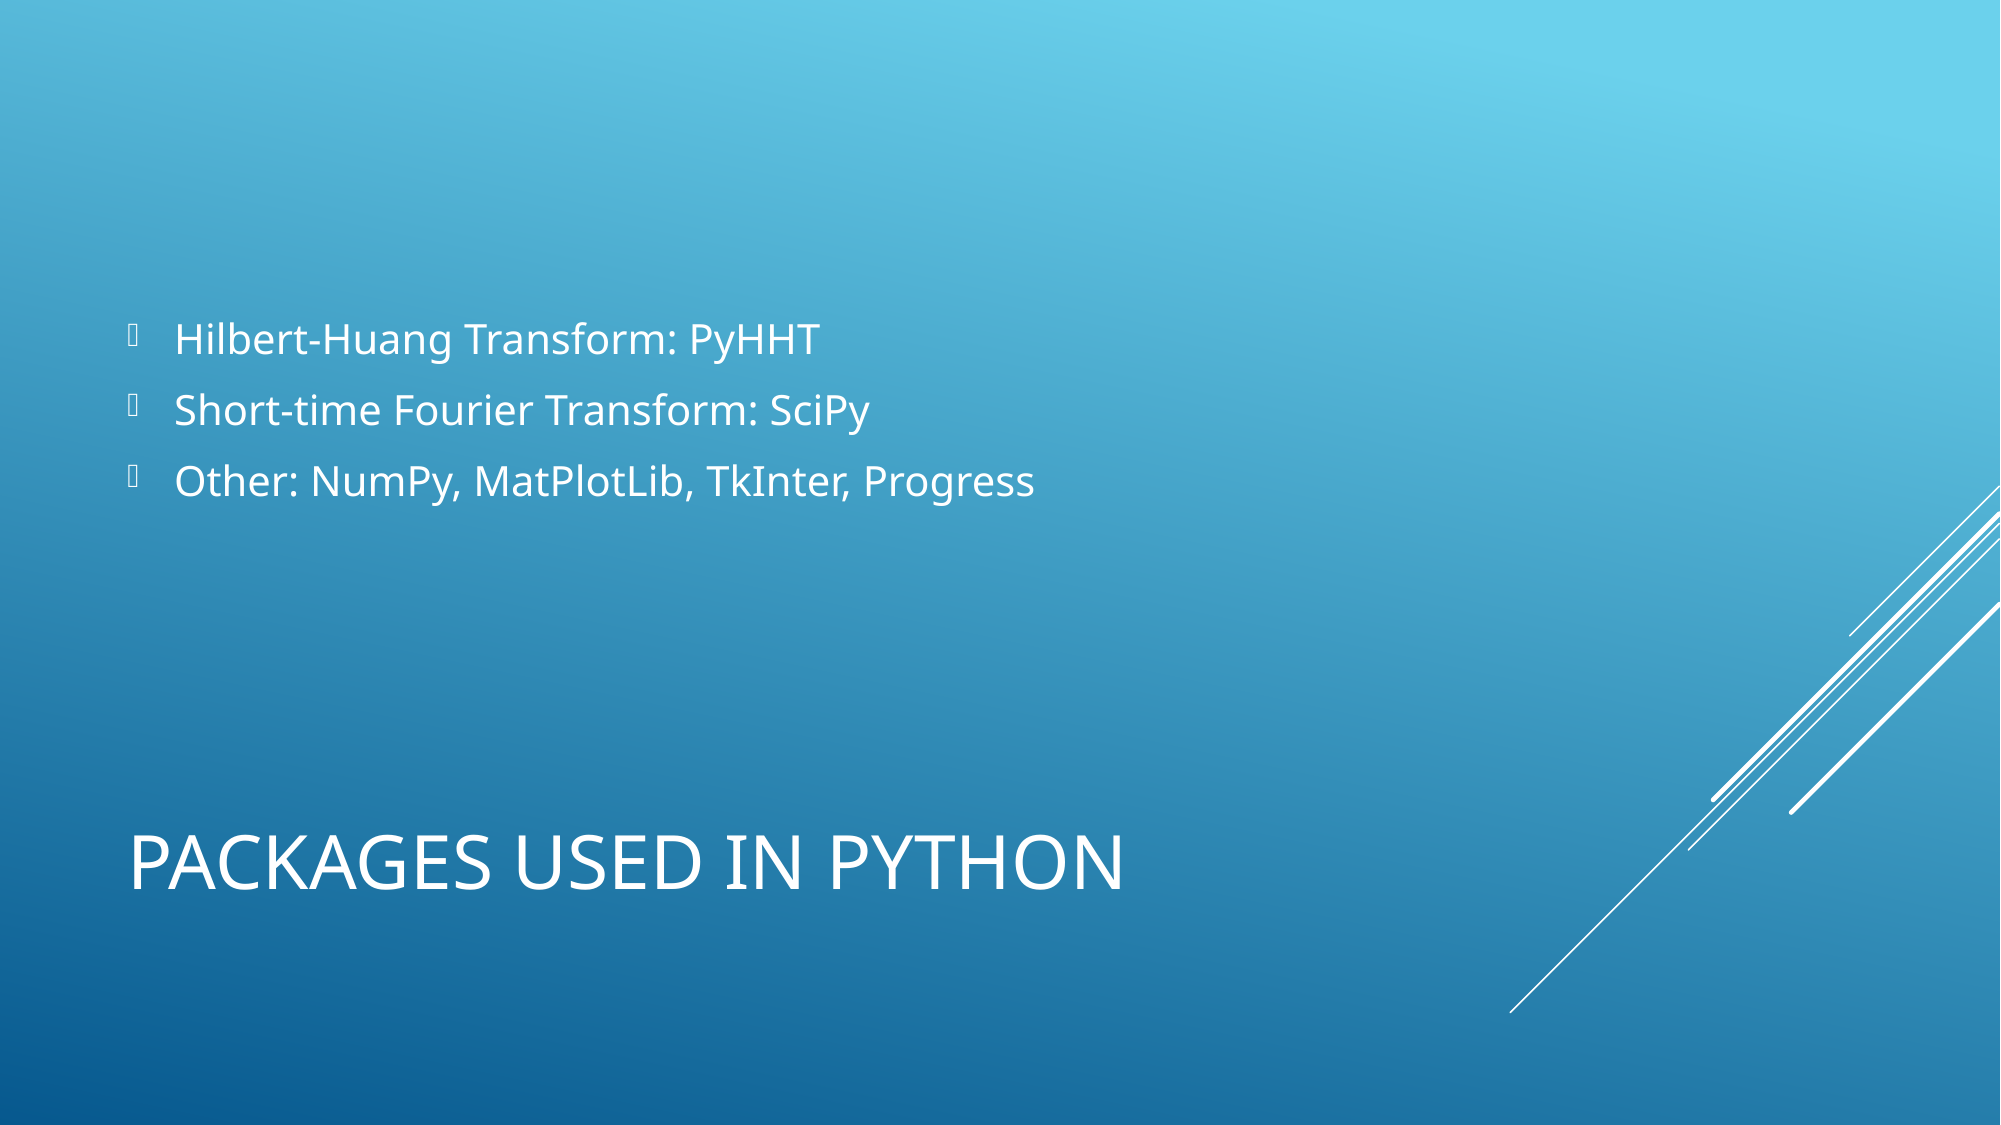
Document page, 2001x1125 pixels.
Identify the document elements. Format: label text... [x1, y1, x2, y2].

title Packages Used in Python [112, 736, 1513, 984]
list Hilbert-Huang Transform: PyHHT Short-time Fourier Transform: SciPy Other: NumPy, MatPlotLib, TkInter, Progress [112, 112, 1513, 706]
